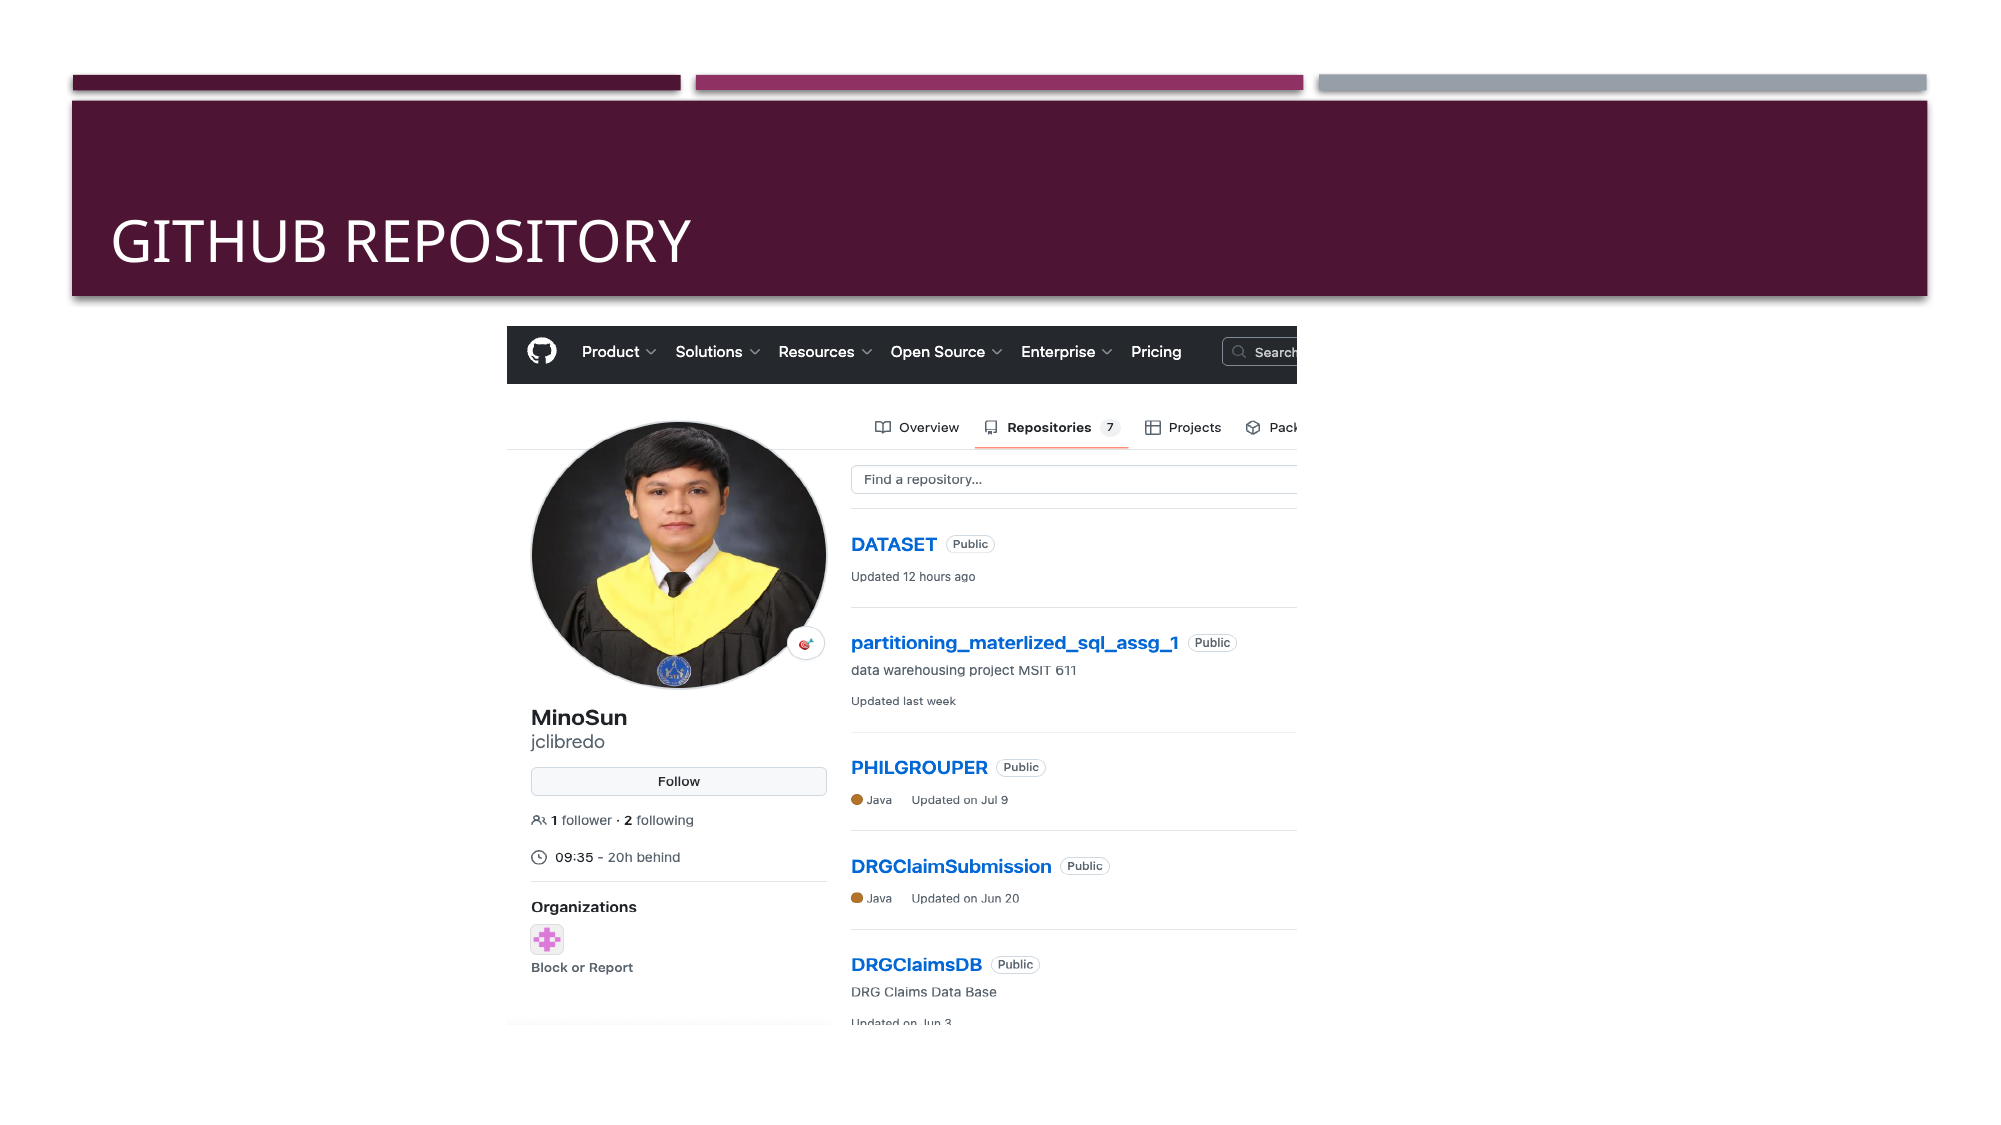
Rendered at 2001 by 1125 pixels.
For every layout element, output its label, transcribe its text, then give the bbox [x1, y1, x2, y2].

title GITHUB REPOSITORY [95, 115, 1905, 282]
picture [506, 326, 1298, 1026]
